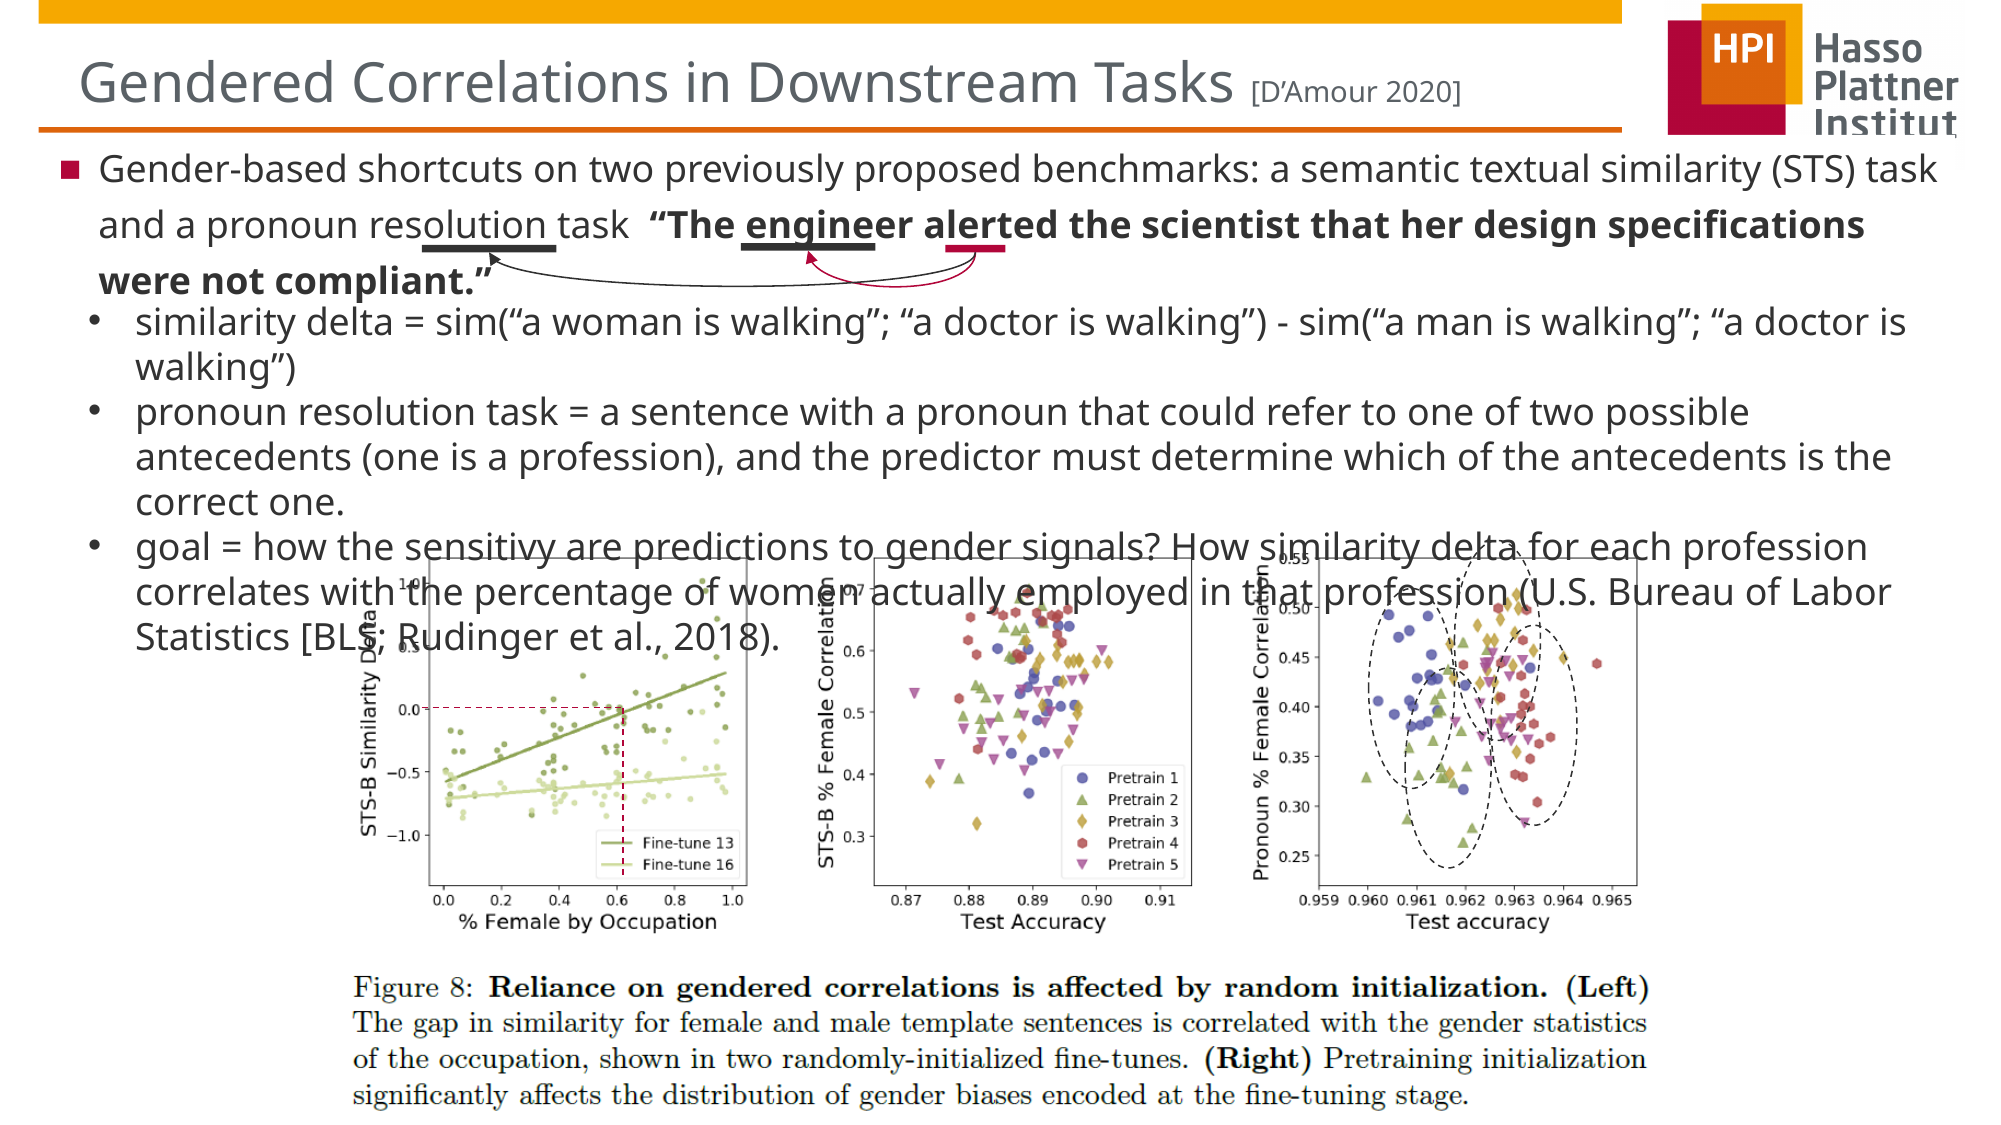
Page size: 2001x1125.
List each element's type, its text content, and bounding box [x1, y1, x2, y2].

list Gender-based shortcuts on two previously proposed benchmarks: a semantic textual similarity (STS) task and a pronoun resolution task “The engineer alerted the scientist that her design specifications were not compliant.” [739, 134, 1956, 244]
text_box [739, 241, 877, 253]
title Gendered Correlations in Downstream Tasks [D’Amour 2020] [739, 23, 1583, 115]
picture [331, 528, 1666, 1125]
text_box similarity delta = sim(“a woman is walking”; “a doctor is walking”) - sim(“a man is walking”; “a doctor is walking”) pronoun resolution task = a sentence with a pronoun that could refer to one of two possible antecedents (one is a profession), and the predictor must determine which of the antecedents is the correct one. goal = how the sensitivy are predictions to gender signals? How similarity delta for each profession correlates with the percentage of women actually employed in that profession (U.S. Bureau of Labor Statistics [BLS; Rudinger et al., 2018). [73, 290, 1941, 665]
text_box [420, 243, 558, 254]
text_box [943, 243, 1008, 254]
picture [1664, 0, 1965, 170]
list Gender-based shortcuts on two previously proposed benchmarks: a semantic textual similarity (STS) task and a pronoun resolution task “The engineer alerted the scientist that her design specifications were not compliant.” [58, 134, 726, 244]
title Gendered Correlations in Downstream Tasks [D’Amour 2020] [78, 23, 726, 115]
